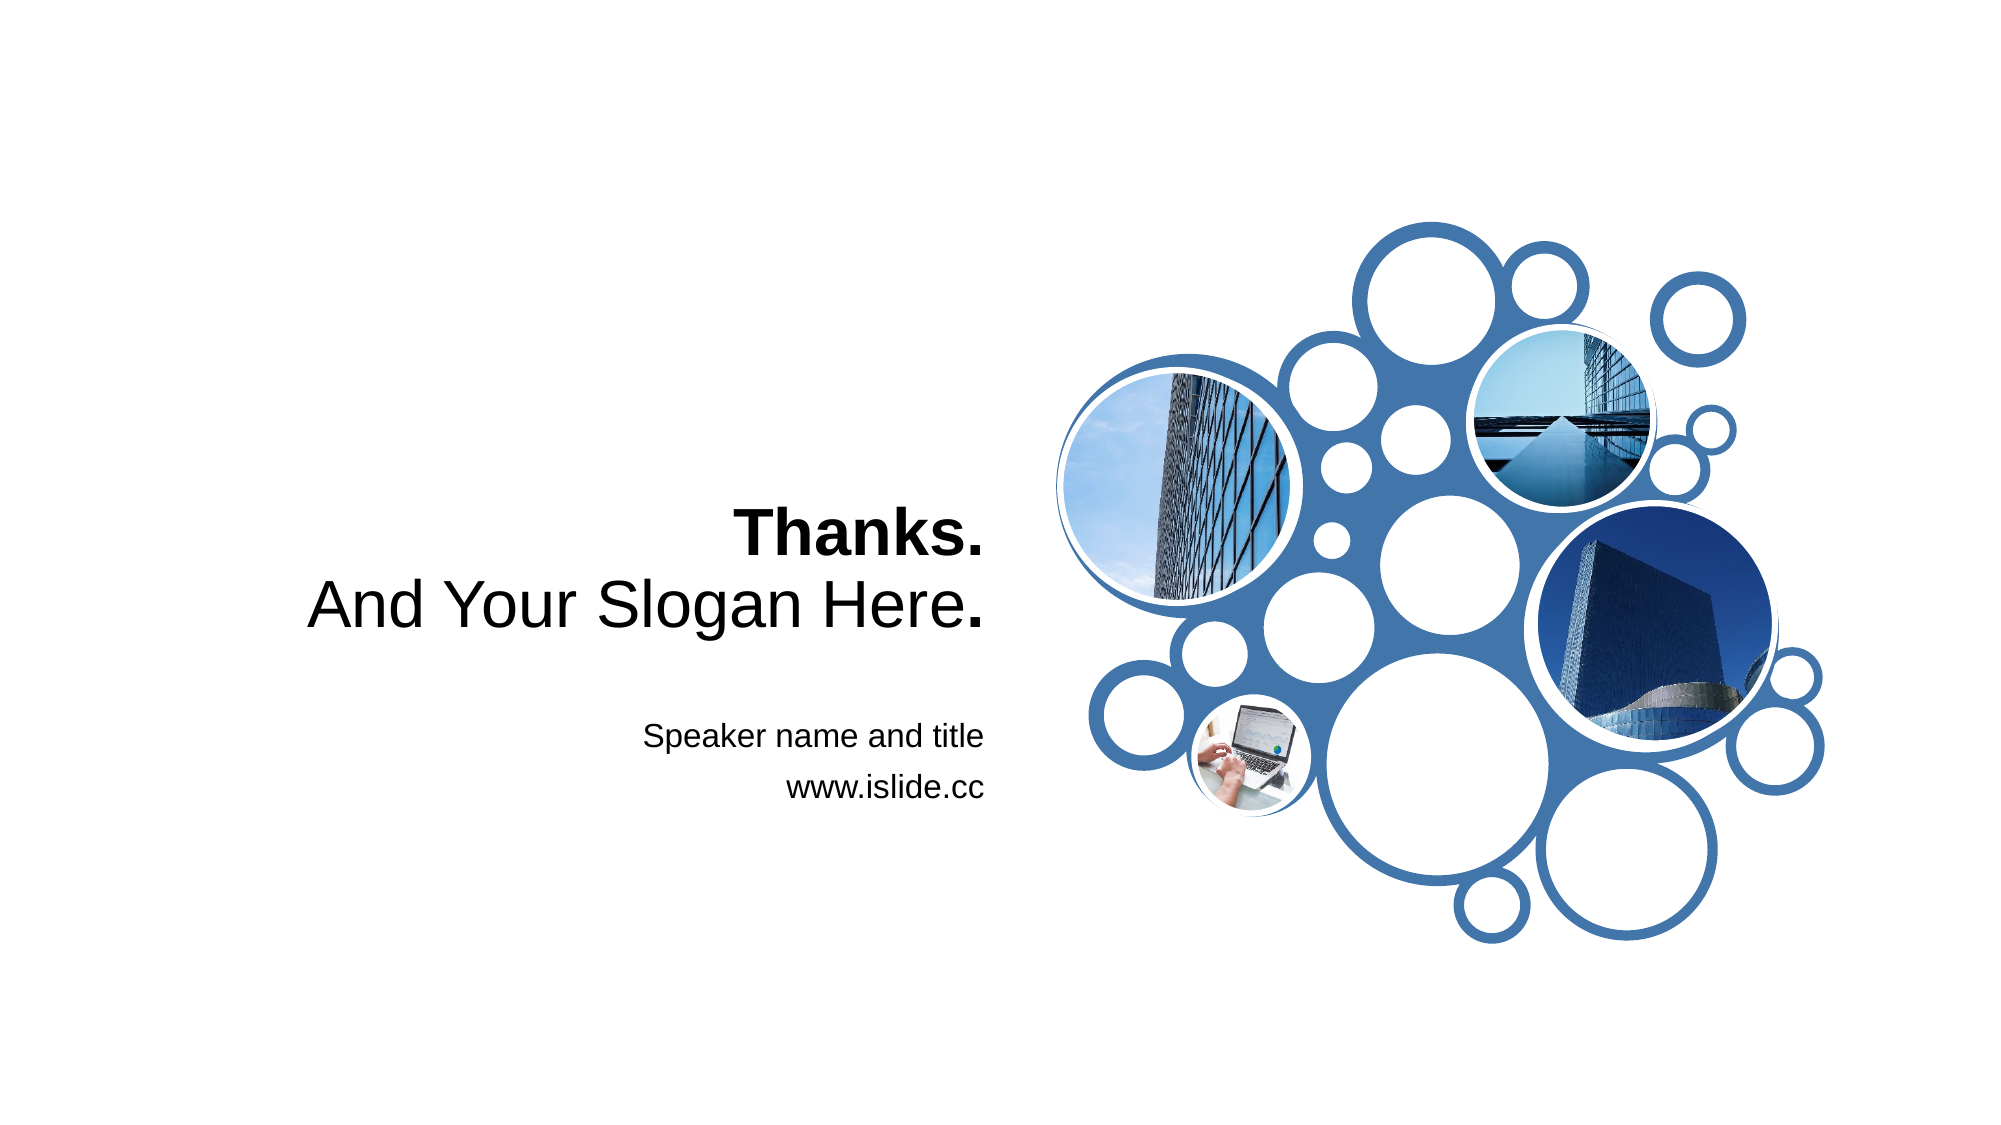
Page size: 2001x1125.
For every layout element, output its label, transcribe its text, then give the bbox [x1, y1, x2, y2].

picture [1470, 327, 1775, 744]
picture [1194, 699, 1308, 814]
picture [1060, 370, 1294, 603]
list Speaker name and title [109, 711, 1000, 762]
list www.islide.cc [109, 762, 1000, 814]
title Thanks. And Your Slogan Here. [109, 475, 1000, 650]
